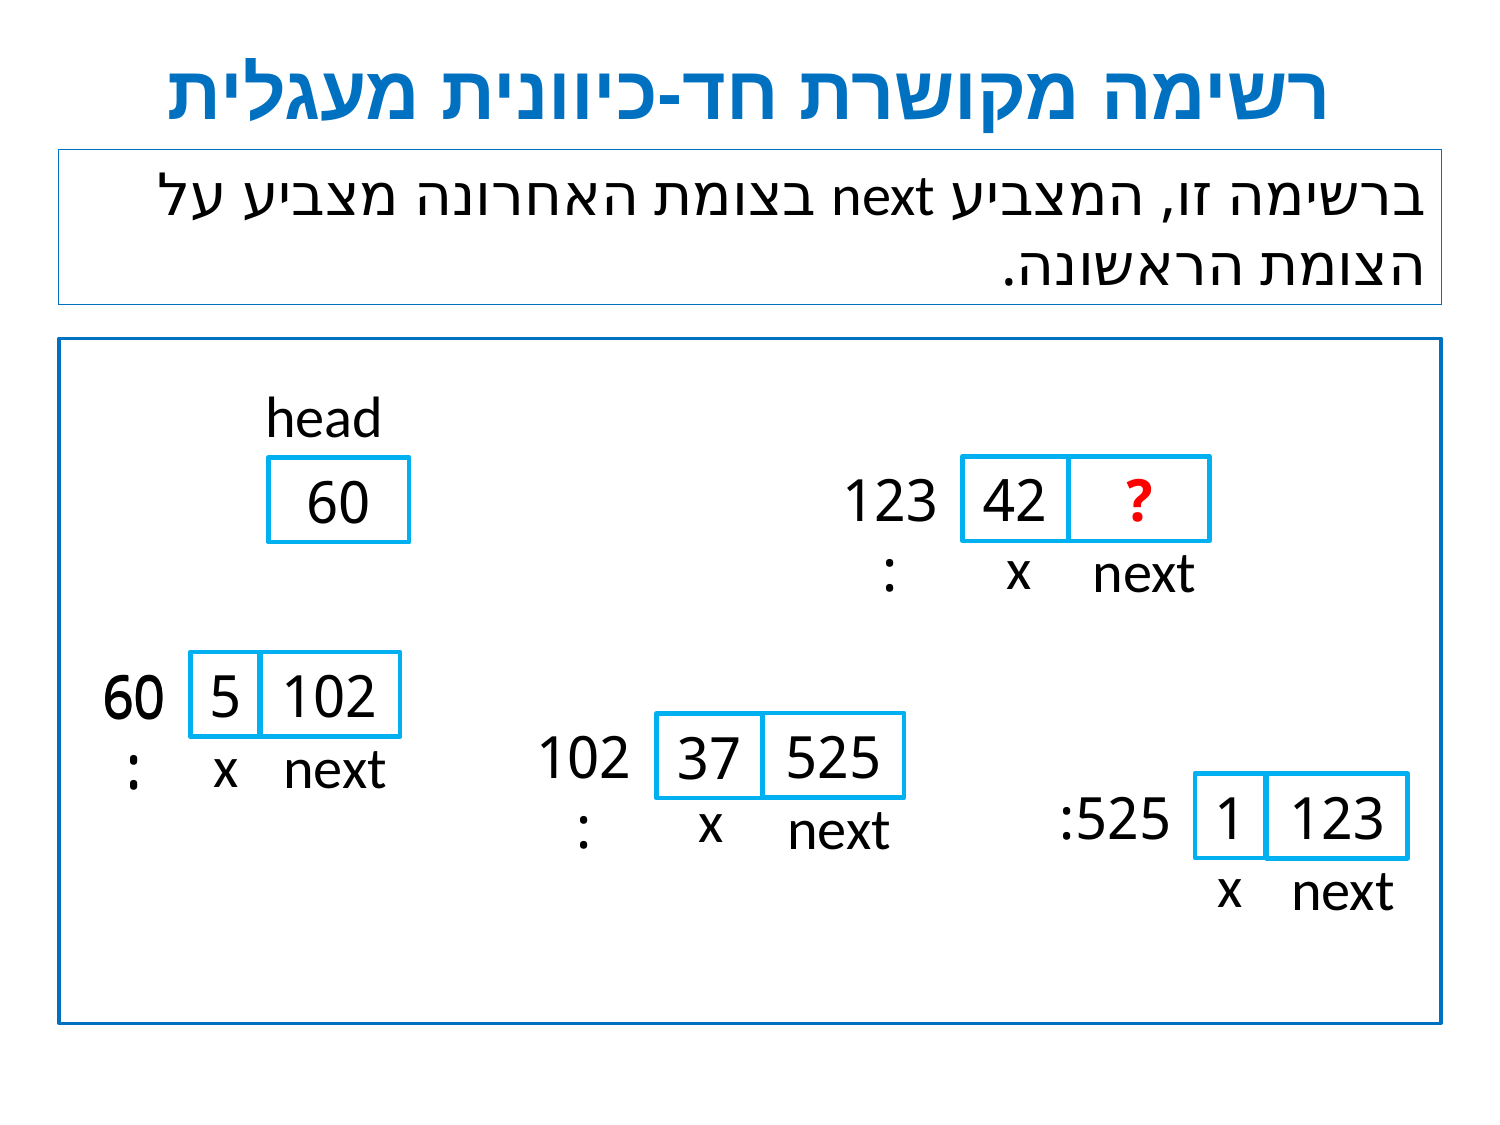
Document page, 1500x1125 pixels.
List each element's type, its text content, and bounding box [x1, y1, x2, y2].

text_box [57, 336, 1443, 1025]
text_box ברשימה זו, המצביע next בצומת האחרונה מצביע על הצומת הראשונה. [58, 149, 1442, 305]
title רשימה מקושרת חד-כיוונית מעגלית [135, 29, 1365, 149]
